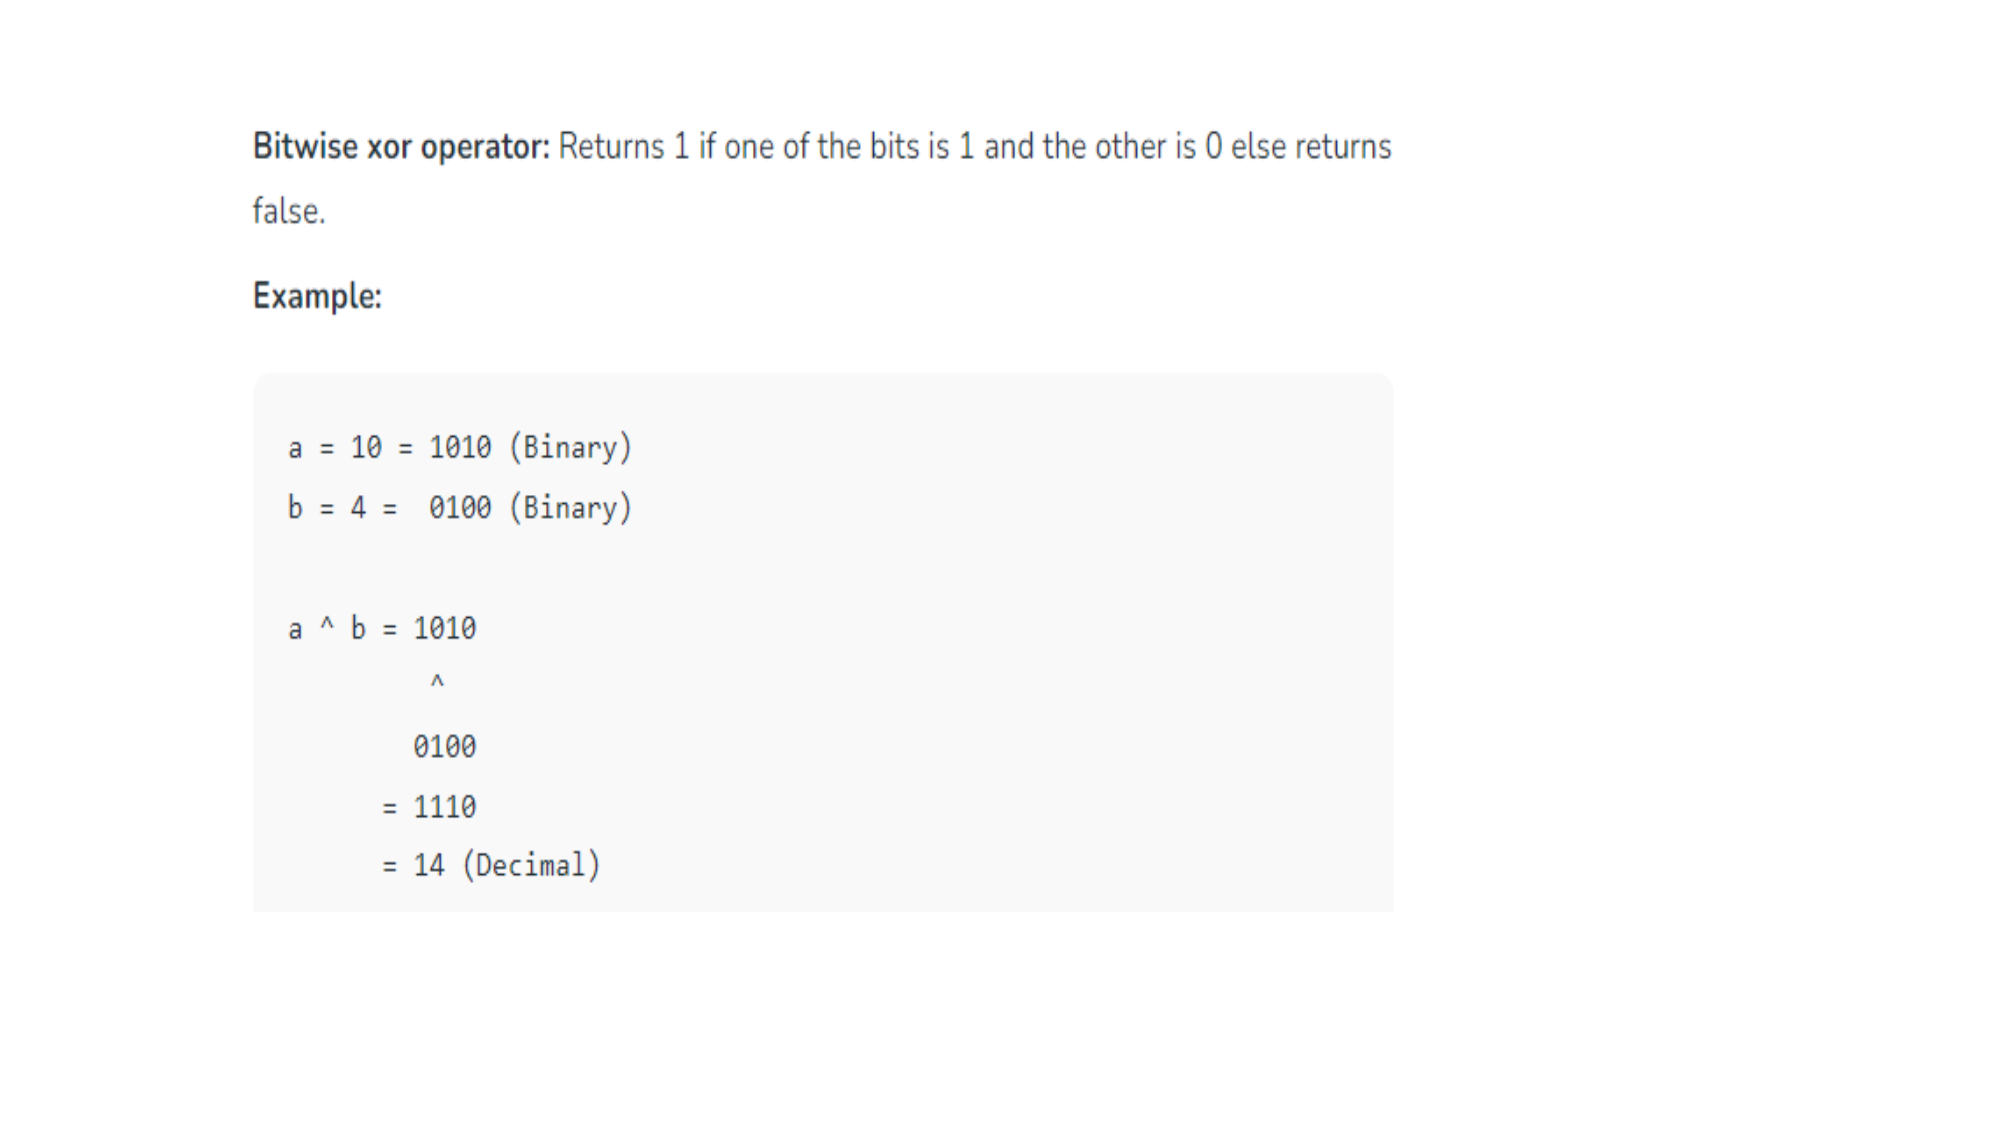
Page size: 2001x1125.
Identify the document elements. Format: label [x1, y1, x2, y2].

list [217, 104, 1629, 913]
